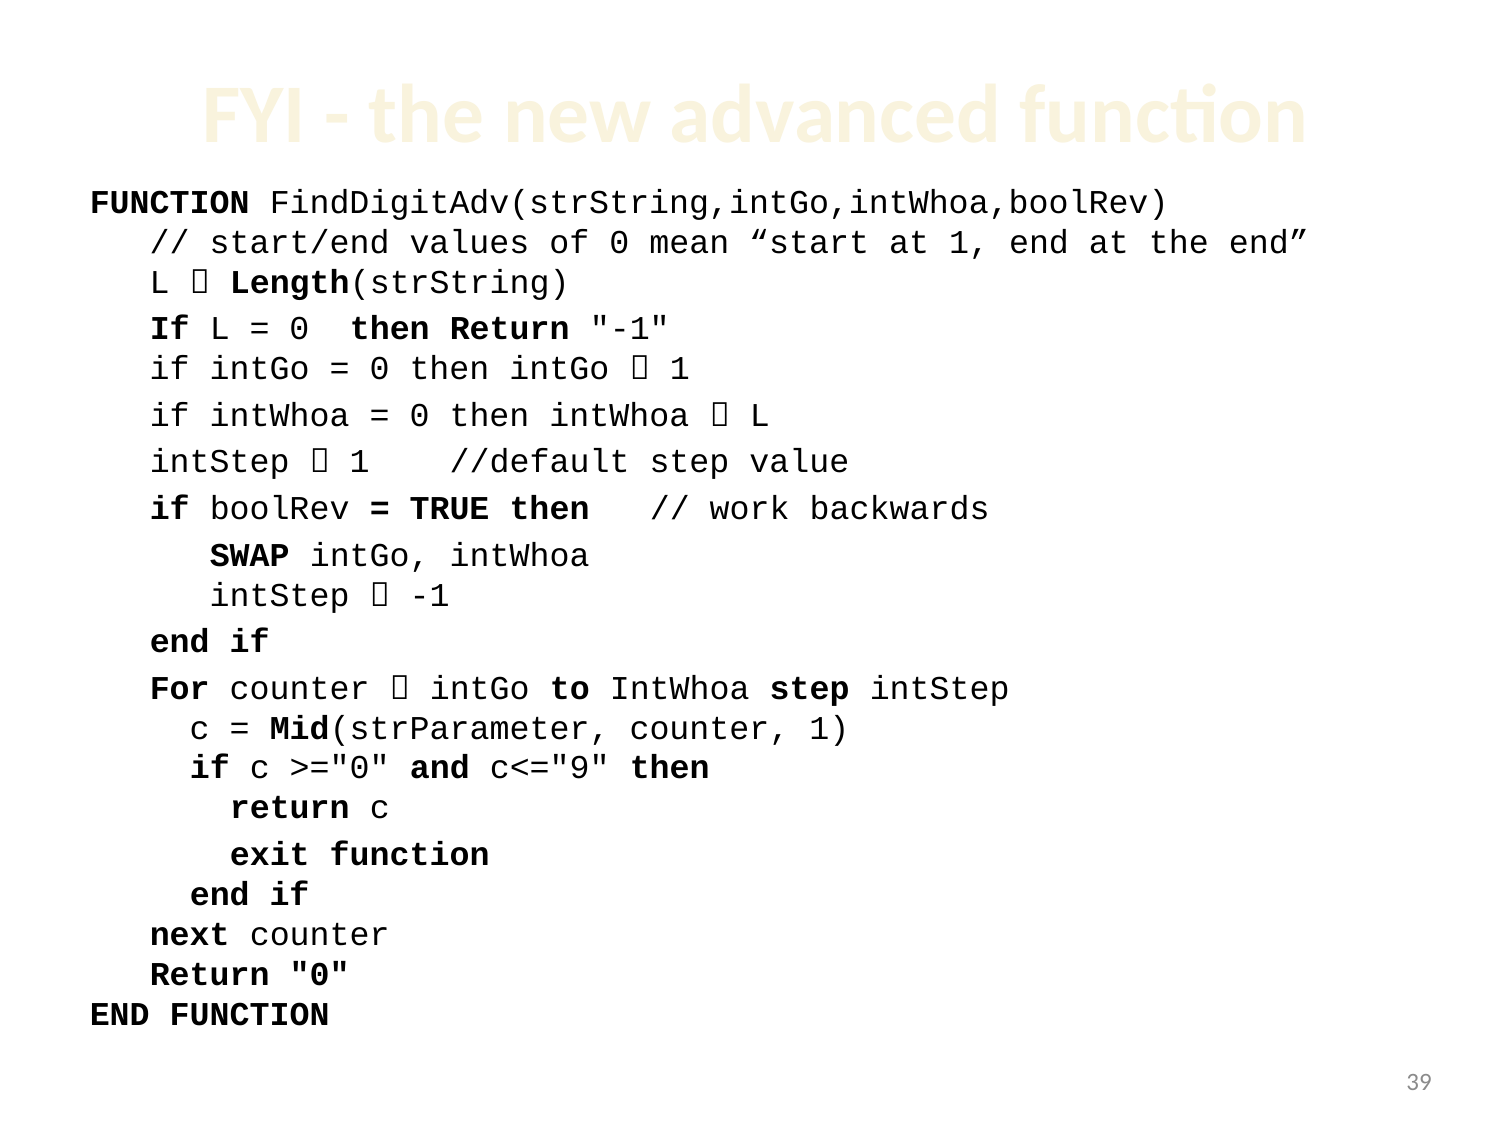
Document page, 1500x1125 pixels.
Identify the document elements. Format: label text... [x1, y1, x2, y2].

title FYI - the new advanced function [29, 45, 1483, 173]
slide_number 1 [1376, 1058, 1447, 1103]
list FUNCTION FindDigitAdv(strString,intGo,intWhoa,boolRev) // start/end values of 0 mean “start at 1, end at the end” L  Length(strString) If L = 0 then Return "-1" if intGo = 0 then intGo  1 if intWhoa = 0 then intWhoa  L intStep  1 //default step value if boolRev = TRUE then // work backwards SWAP intGo, intWhoa intStep  -1 end if For counter  intGo to IntWhoa step intStep c = Mid(strParameter, counter, 1) if c >="0" and c<="9" then return c exit function end if next counter Return "0" END FUNCTION [75, 172, 1471, 1035]
